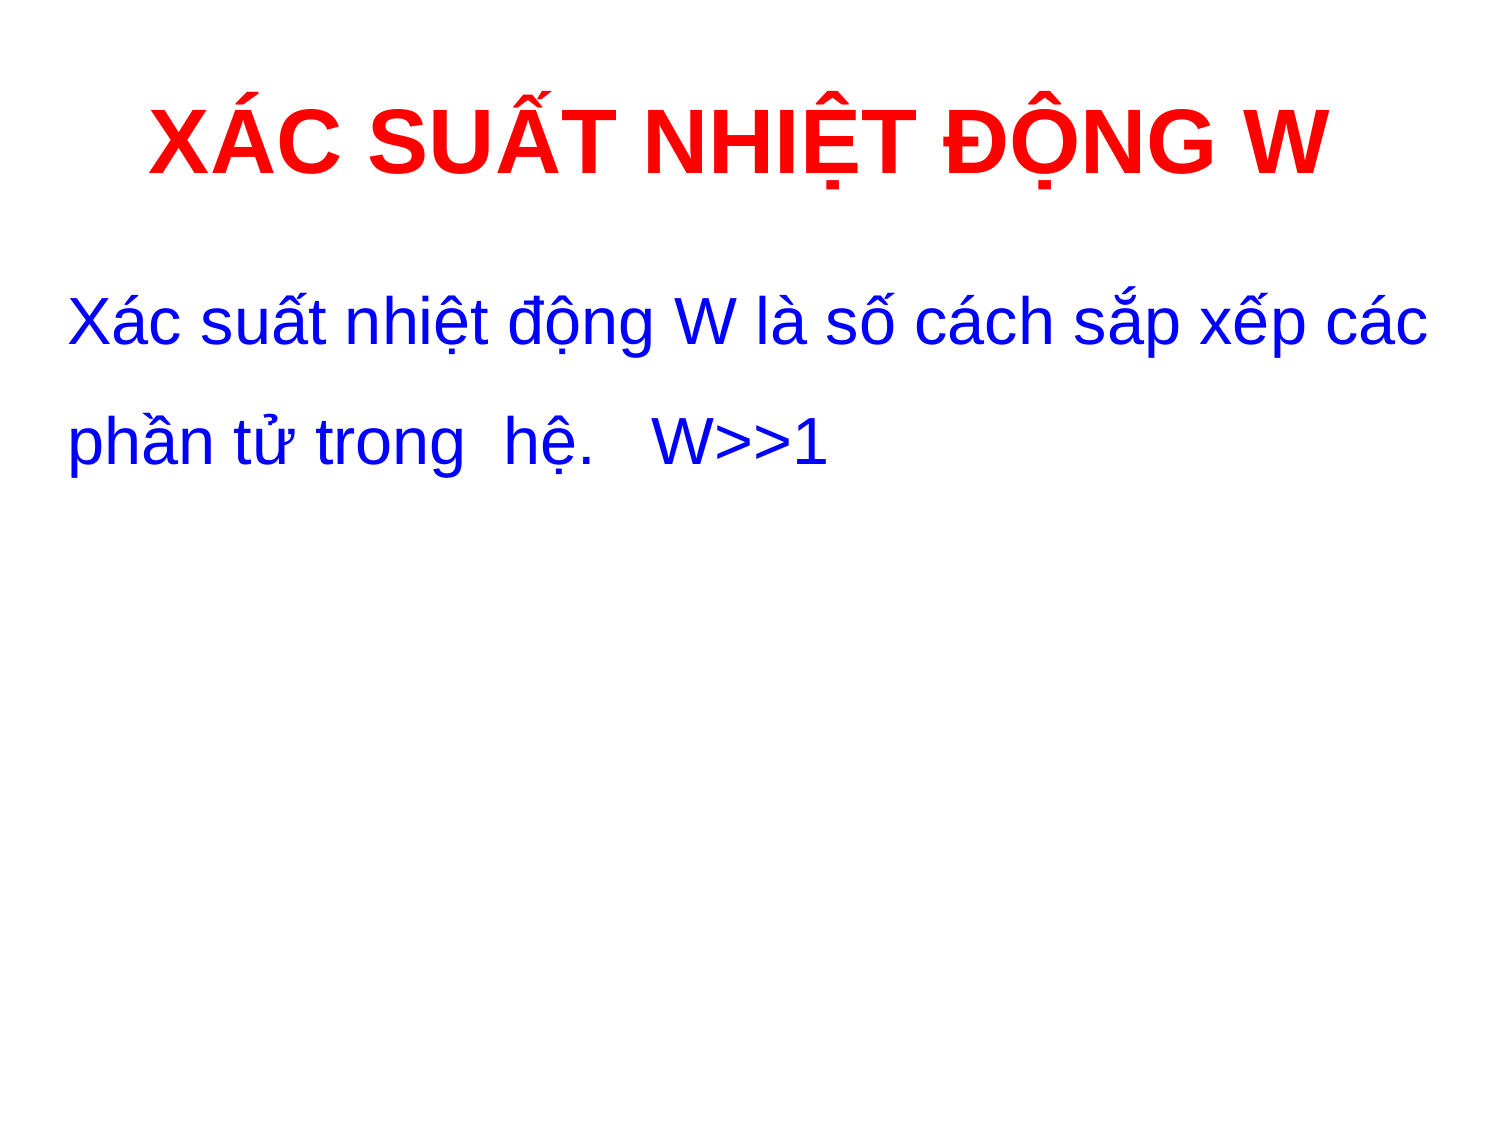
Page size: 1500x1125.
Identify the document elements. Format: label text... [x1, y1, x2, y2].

title XÁC SUẤT NHIỆT ĐỘNG W [102, 42, 1378, 230]
text_box Xác suất nhiệt động W là số cách sắp xếp các phần tử trong hệ. W>>1 [52, 230, 1465, 485]
